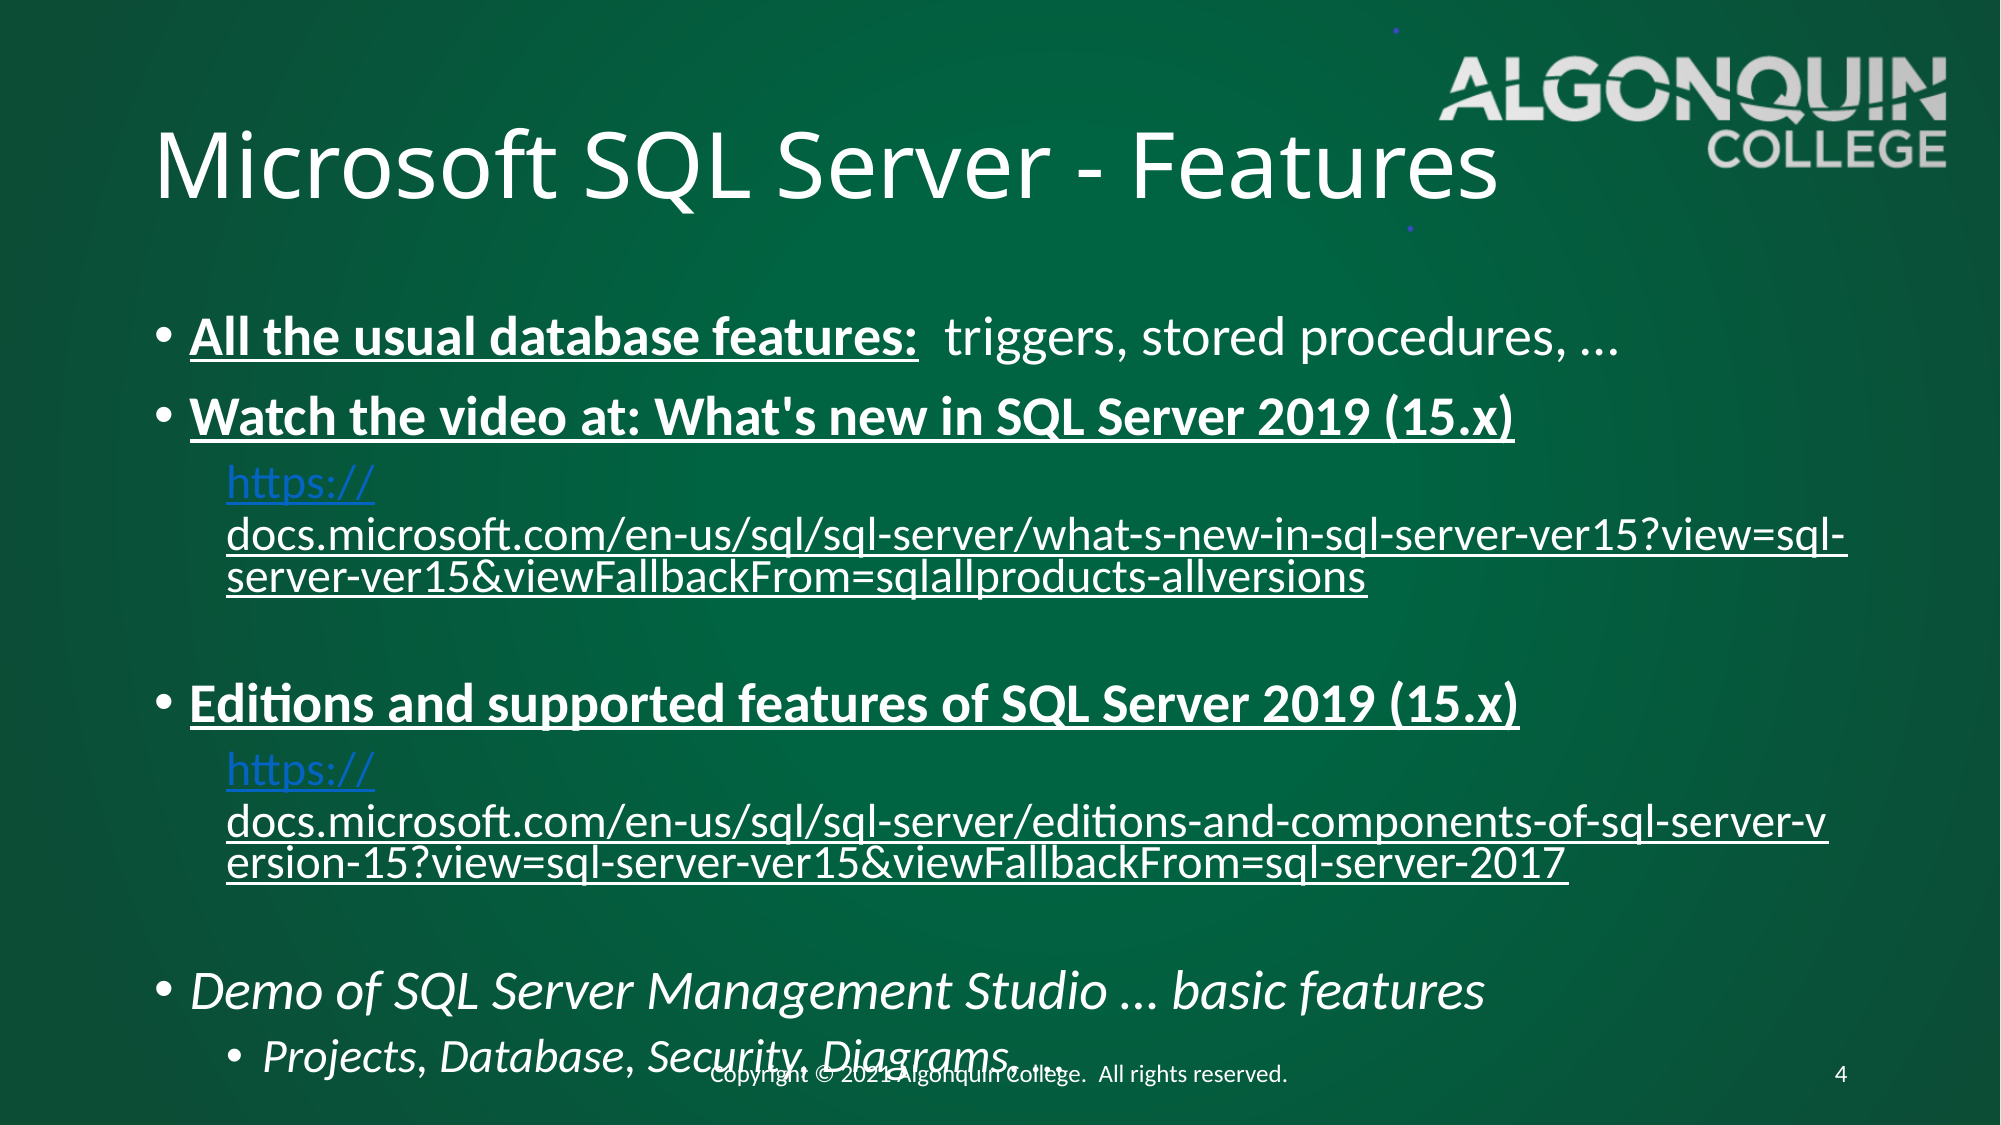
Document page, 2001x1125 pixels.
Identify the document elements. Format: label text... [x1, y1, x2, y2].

picture [0, 0, 2001, 1125]
footer Copyright © 2021 Algonquin College. All rights reserved. [662, 1042, 1338, 1103]
title Microsoft SQL Server - Features [137, 59, 1863, 278]
list All the usual database features: triggers, stored procedures, … Watch the video at: What's new in SQL Server 2019 (15.x) https://docs.microsoft.com/en-us/sql/sql-server/what-s-new-in-sql-server-ver15?view=sql-server-ver15&viewFallbackFrom=sqlallproducts-allversions Editions and supported features of SQL Server 2019 (15.x) https://docs.microsoft.com/en-us/sql/sql-server/editions-and-components-of-sql-server-version-15?view=sql-server-ver15&viewFallbackFrom=sql-server-2017 Demo of SQL Server Management Studio … basic features Projects, Database, Security, Diagrams, … [139, 299, 1865, 1014]
slide_number 4 [1412, 1042, 1863, 1103]
